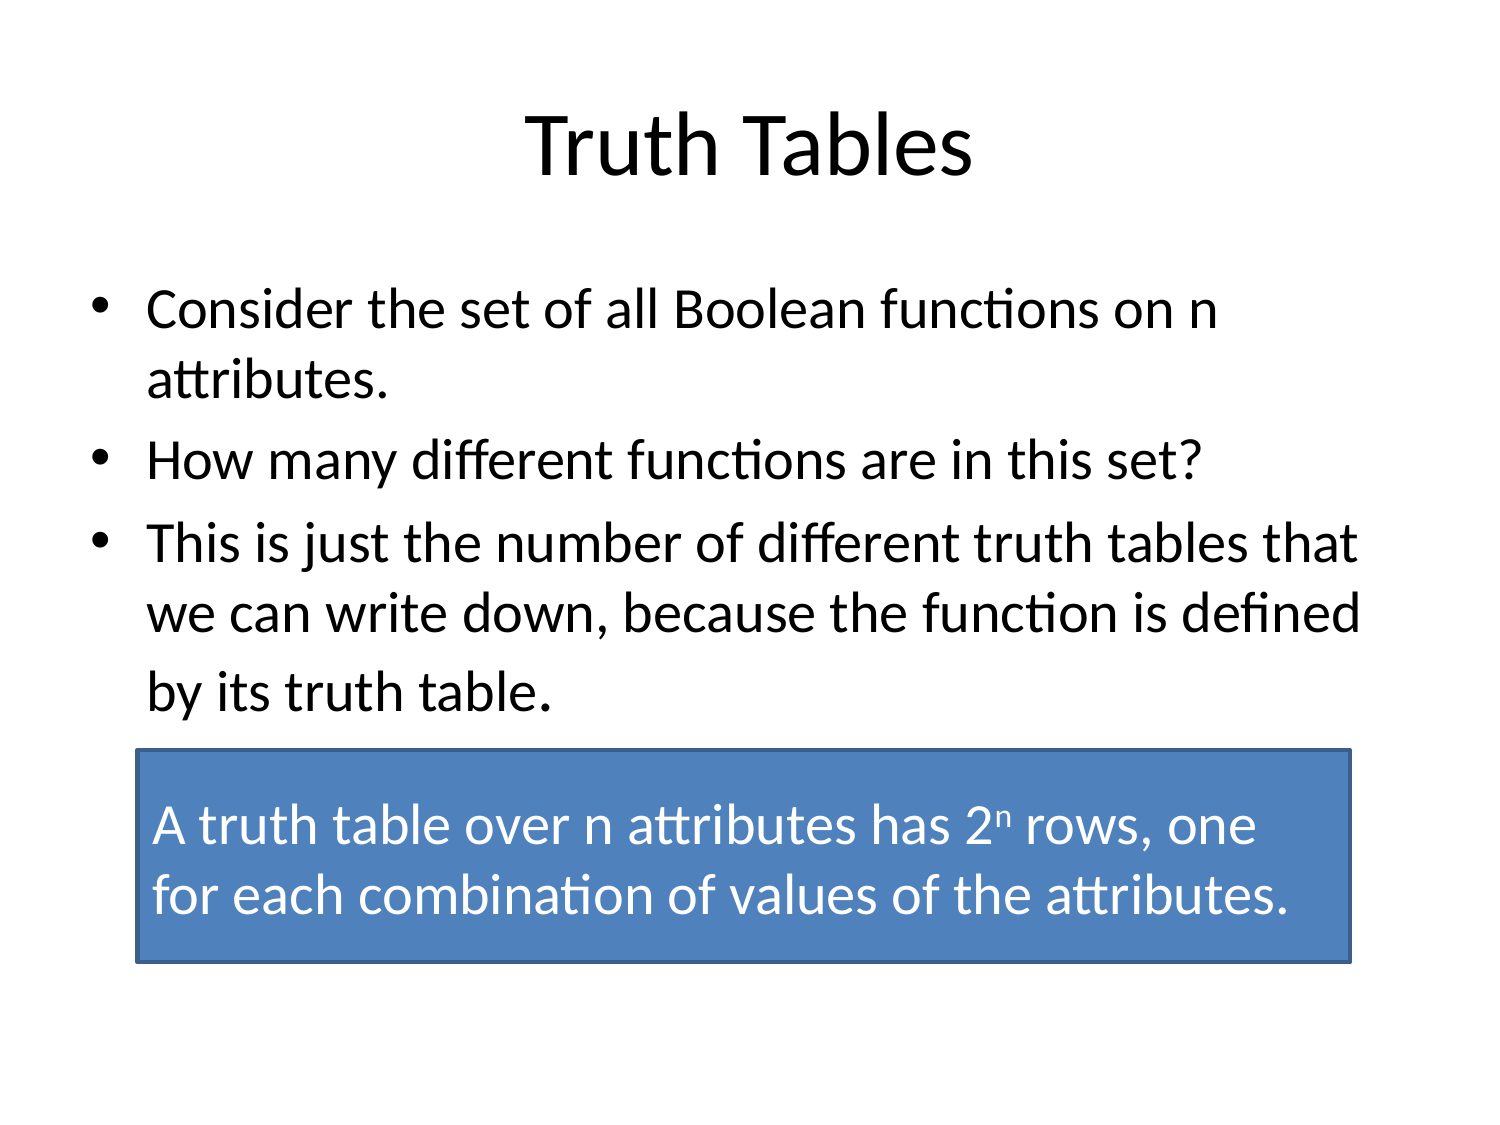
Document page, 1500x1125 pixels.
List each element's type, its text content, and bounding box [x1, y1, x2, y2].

list Consider the set of all Boolean functions on n attributes. How many different functions are in this set? This is just the number of different truth tables that we can write down, because the function is defined by its truth table. [75, 262, 1425, 1005]
text_box A truth table over n attributes has 2n rows, one for each combination of values of the attributes. [135, 748, 1352, 964]
title Truth Tables [75, 45, 1425, 233]
